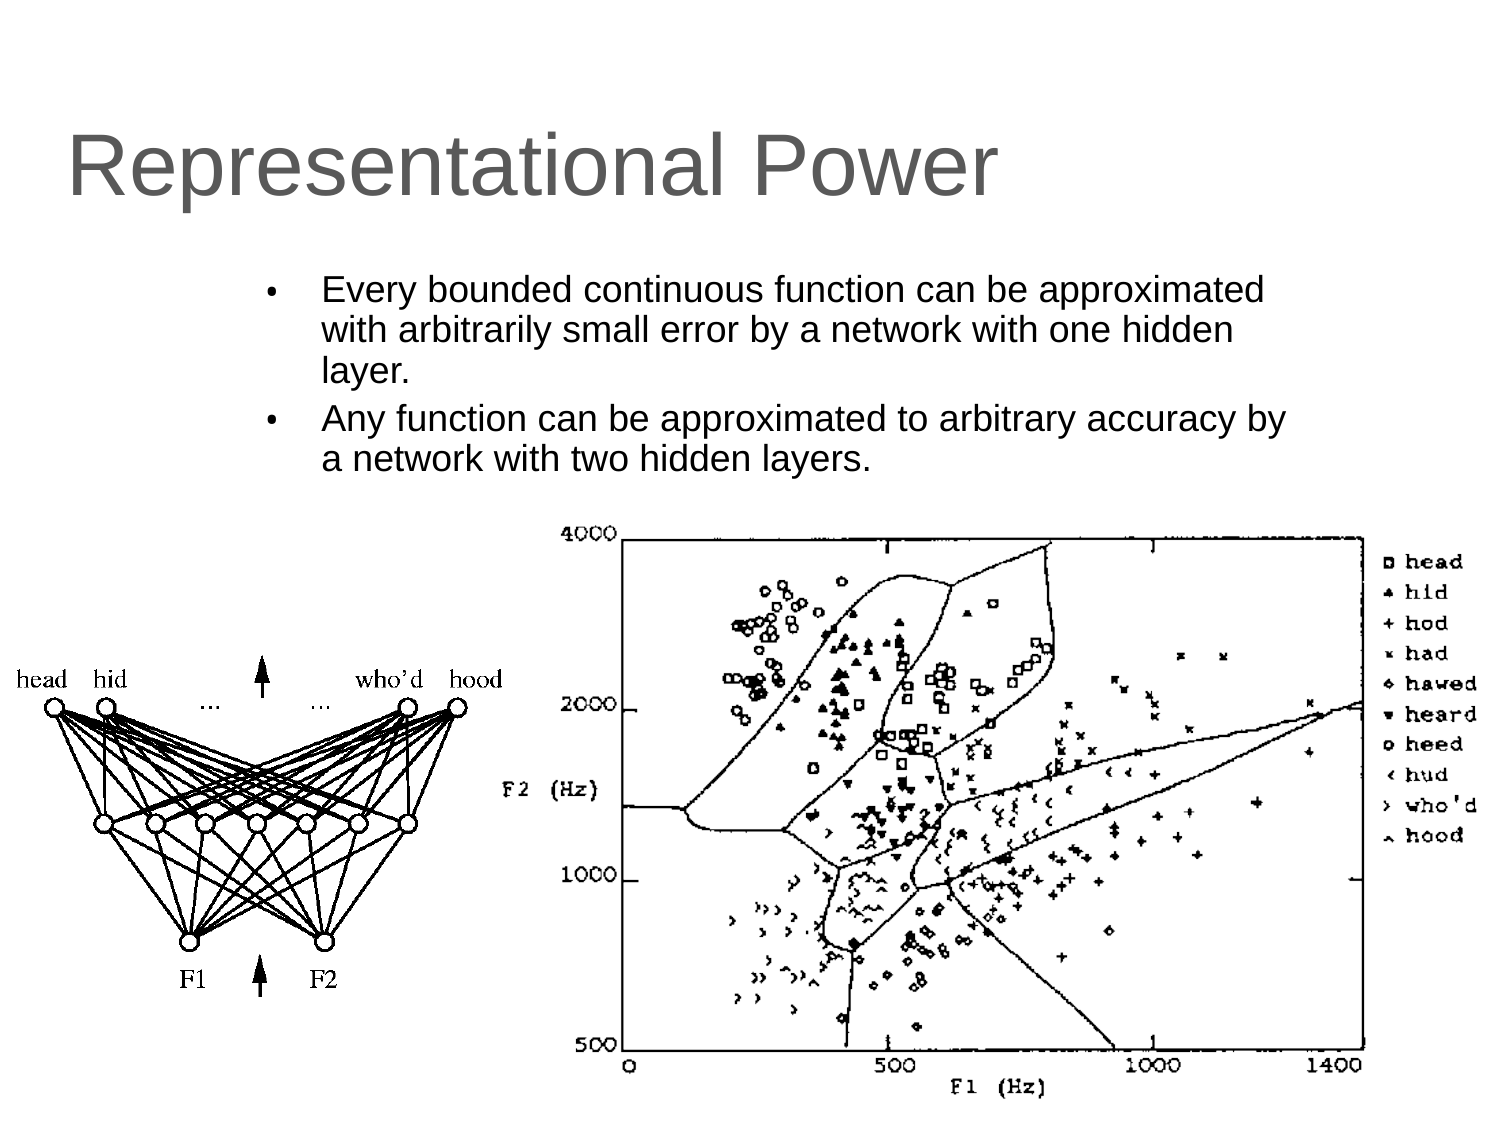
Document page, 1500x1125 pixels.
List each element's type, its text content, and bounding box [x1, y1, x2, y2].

title Representational Power [51, 97, 1449, 223]
picture [12, 465, 1500, 1125]
list Every bounded continuous function can be approximated with arbitrarily small error by a network with one hidden layer. Any function can be approximated to arbitrary accuracy by a network with two hidden layers. [249, 262, 1325, 513]
